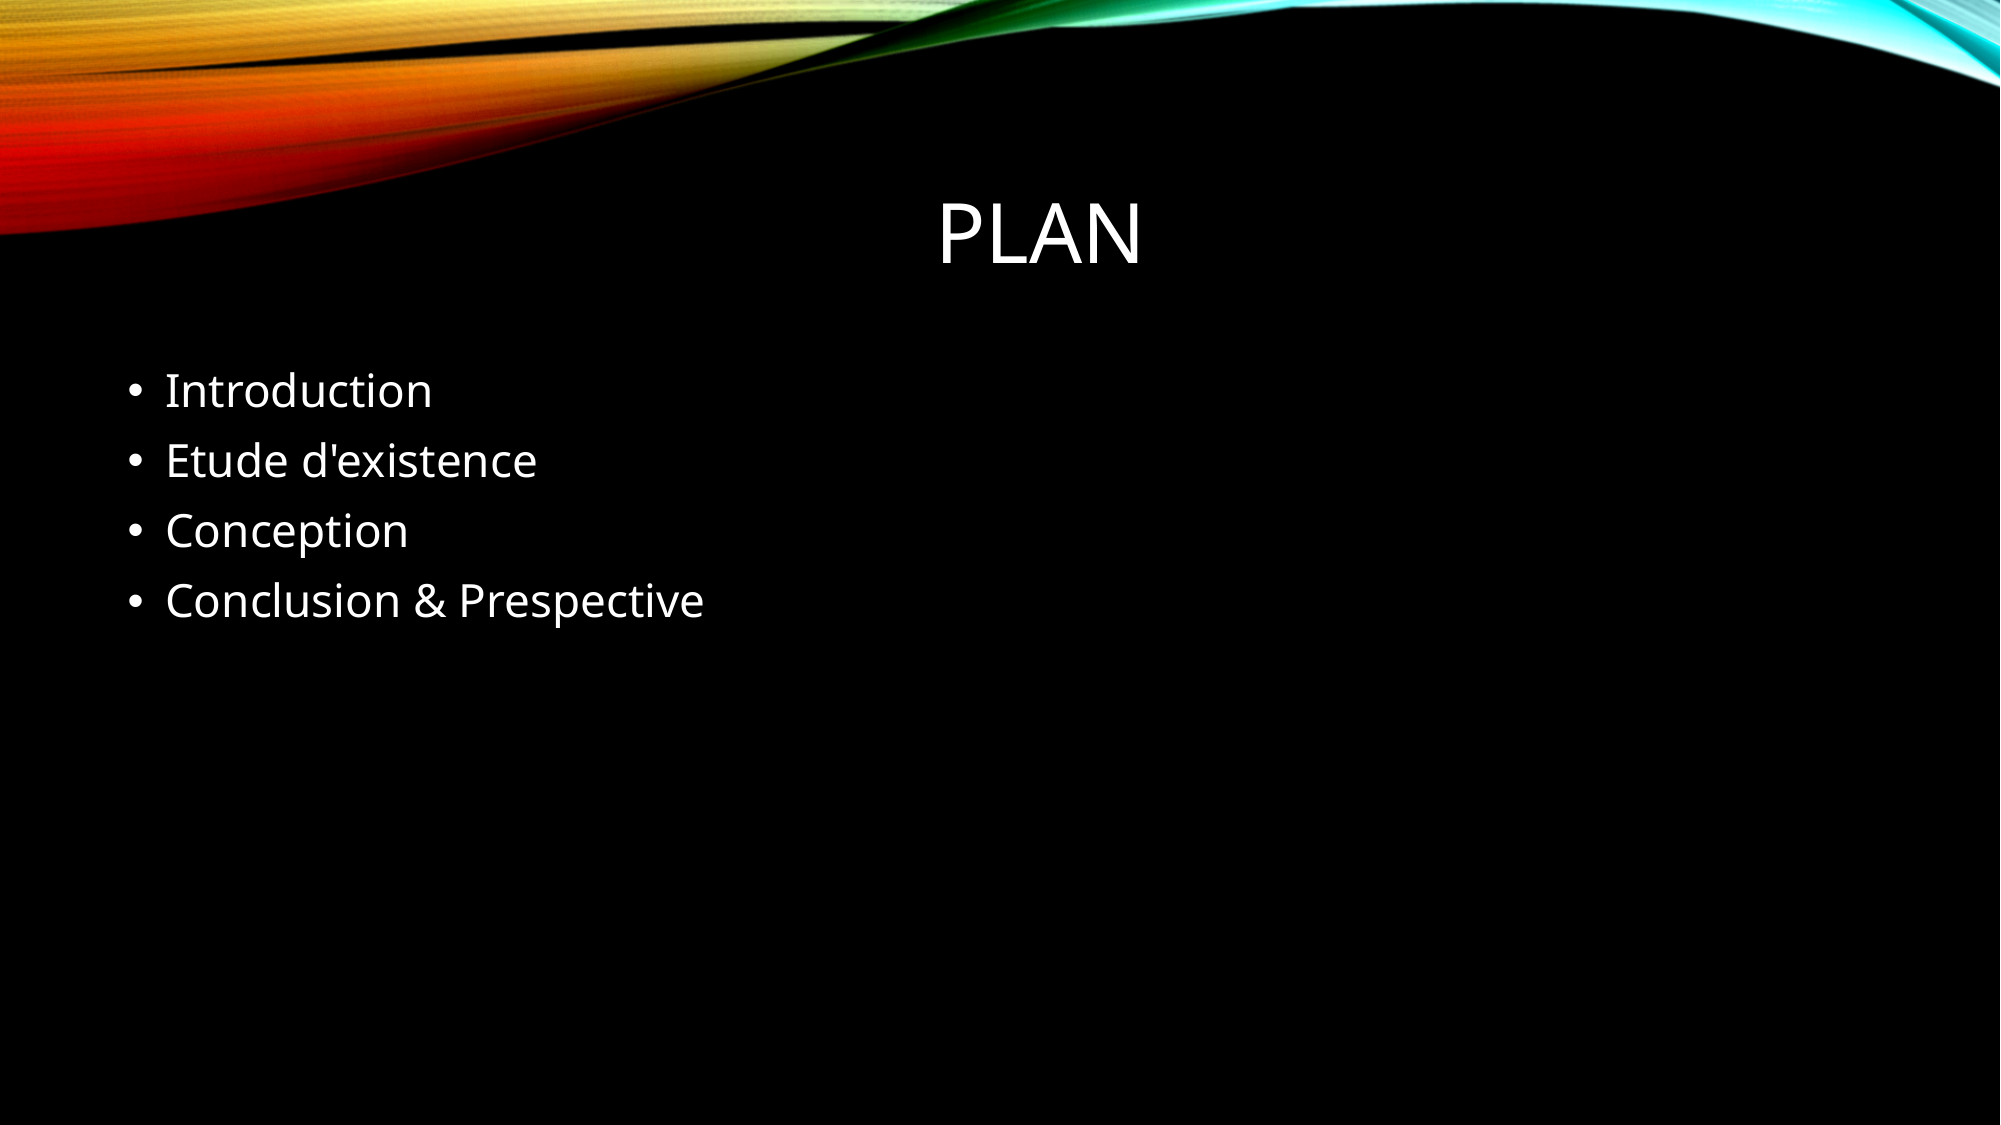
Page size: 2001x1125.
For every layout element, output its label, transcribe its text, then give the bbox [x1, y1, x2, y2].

title Plan [334, 130, 1747, 343]
picture [0, 0, 2000, 237]
list Introduction Etude d'existence Conception Conclusion & Prespective [112, 360, 1888, 1021]
